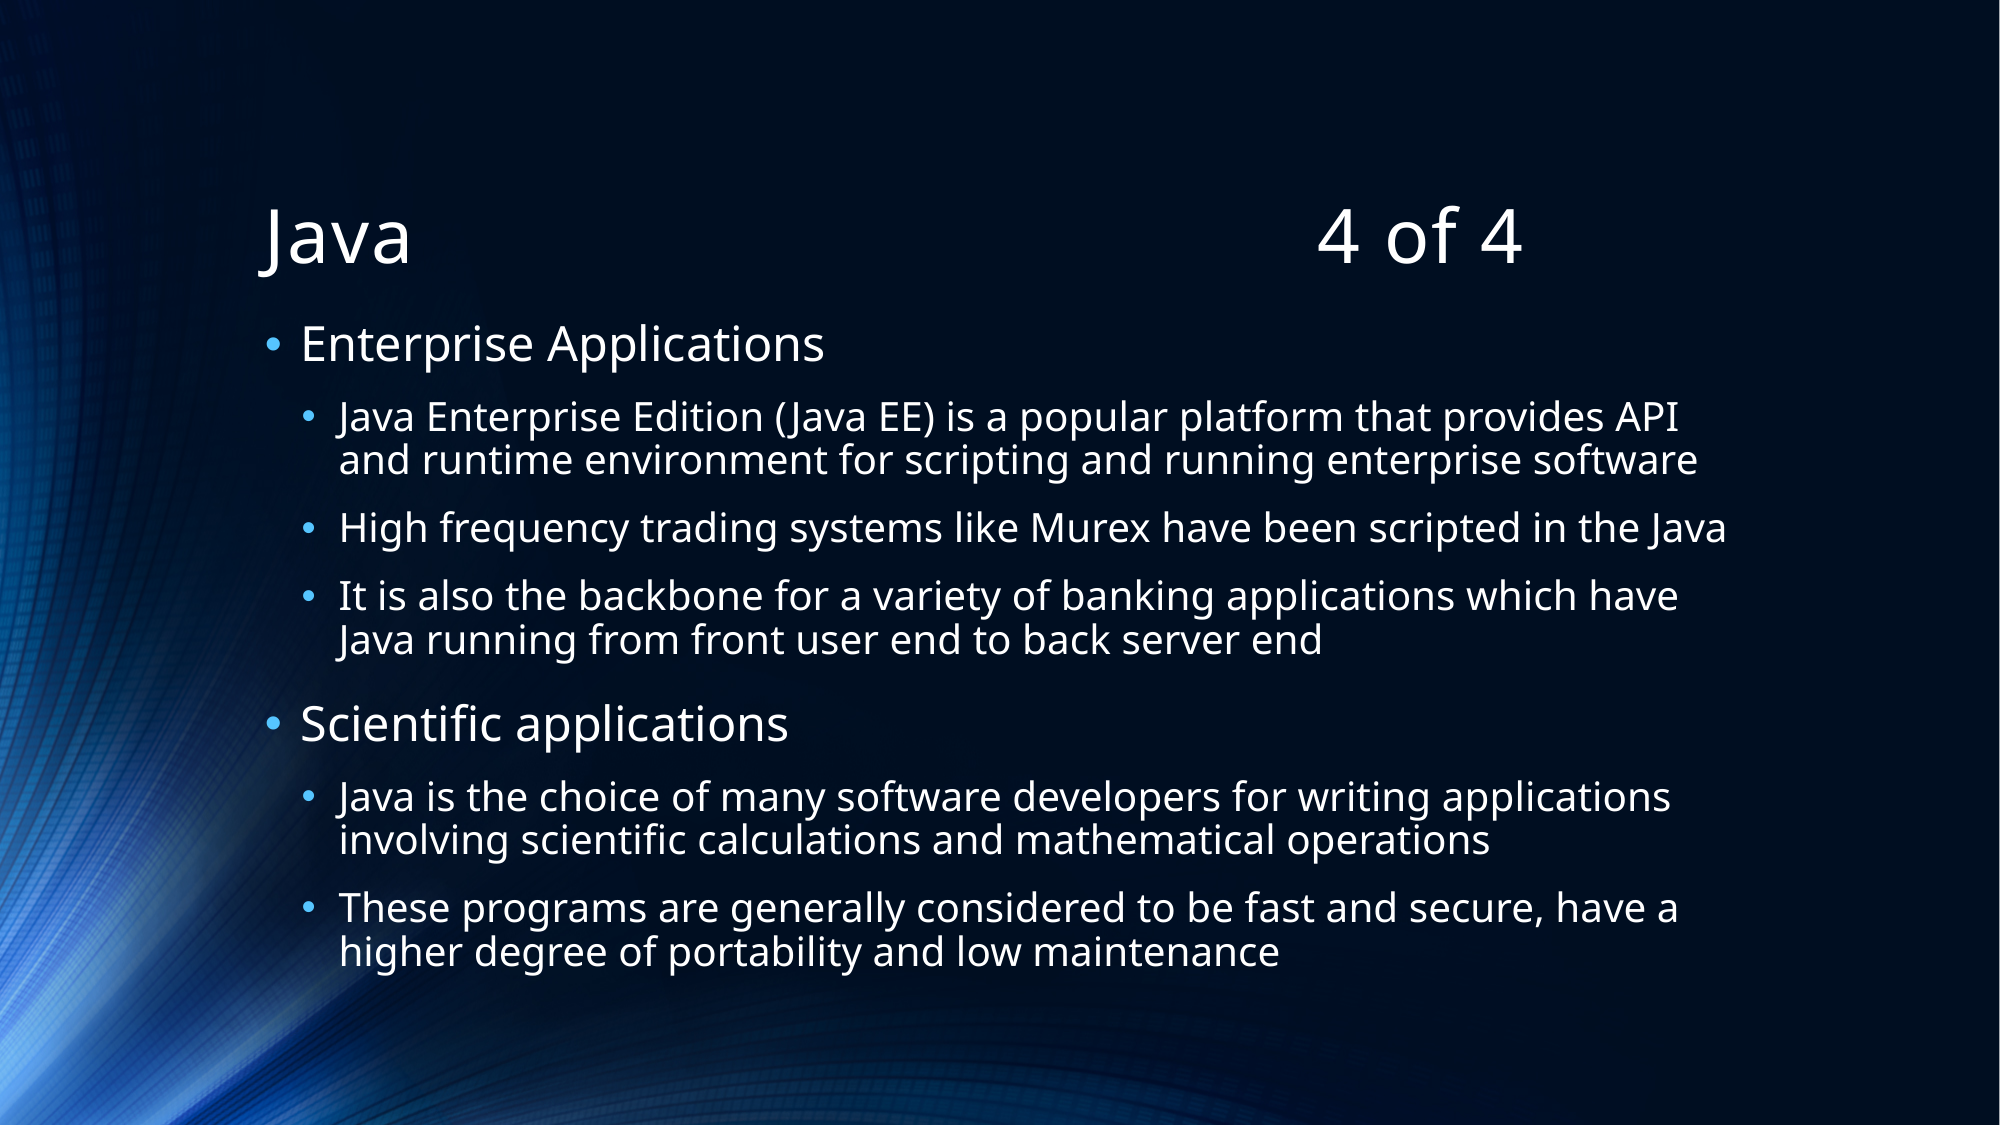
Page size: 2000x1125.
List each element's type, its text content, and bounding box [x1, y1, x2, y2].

picture [0, 0, 2000, 1125]
title Java 4 of 4 [249, 62, 1750, 288]
list Enterprise Applications Java Enterprise Edition (Java EE) is a popular platform that provides API and runtime environment for scripting and running enterprise software High frequency trading systems like Murex have been scripted in the Java It is also the backbone for a variety of banking applications which have Java running from front user end to back server end Scientific applications Java is the choice of many software developers for writing applications involving scientific calculations and mathematical operations These programs are generally considered to be fast and secure, have a higher degree of portability and low maintenance [249, 312, 1749, 1025]
